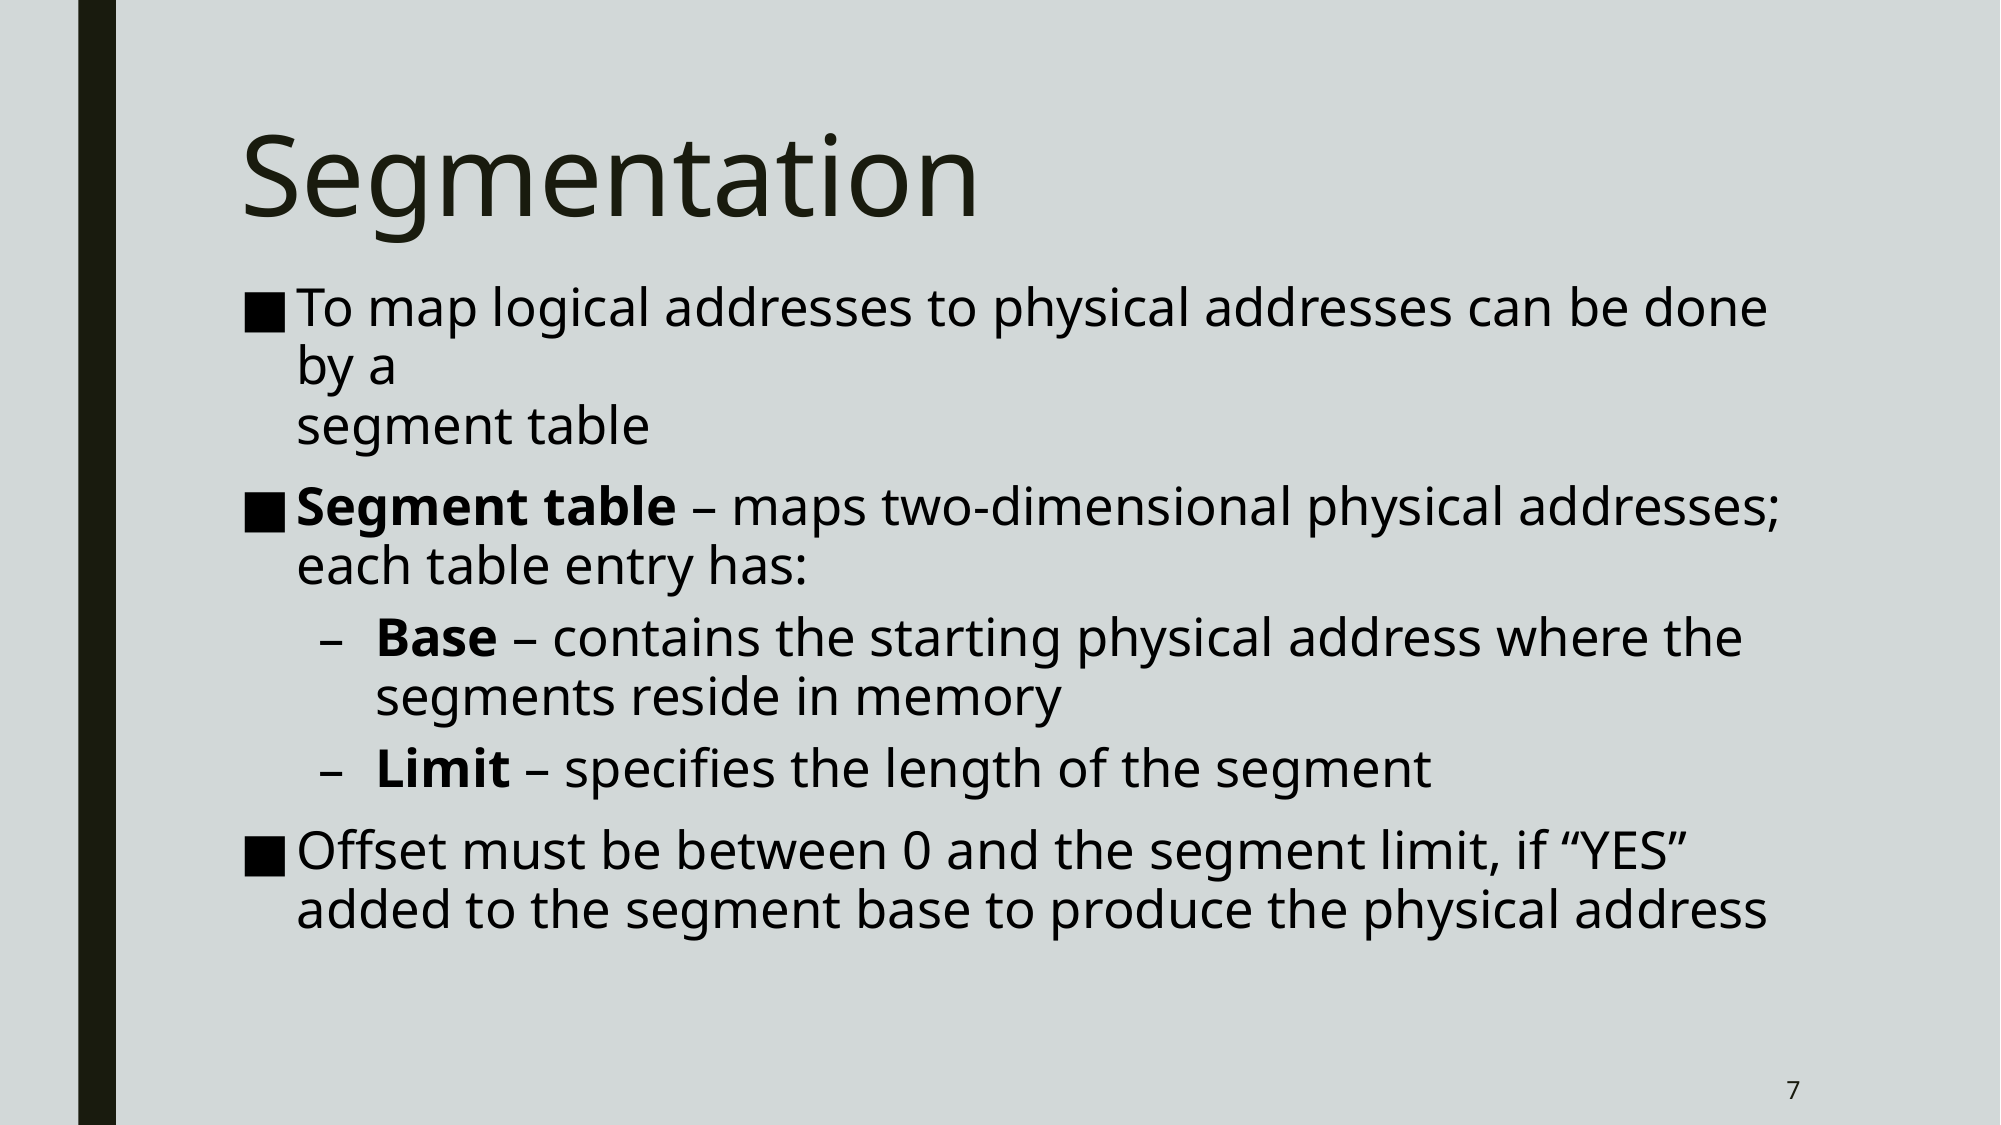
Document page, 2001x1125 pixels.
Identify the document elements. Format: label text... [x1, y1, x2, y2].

list To map logical addresses to physical addresses can be done by a segment table Segment table – maps two-dimensional physical addresses; each table entry has: Base – contains the starting physical address where the segments reside in memory Limit – speciﬁes the length of the segment Offset must be between 0 and the segment limit, if “YES” added to the segment base to produce the physical address [225, 271, 1800, 963]
title Segmentation [225, 112, 1800, 271]
slide_number 7 [1553, 1058, 1816, 1125]
